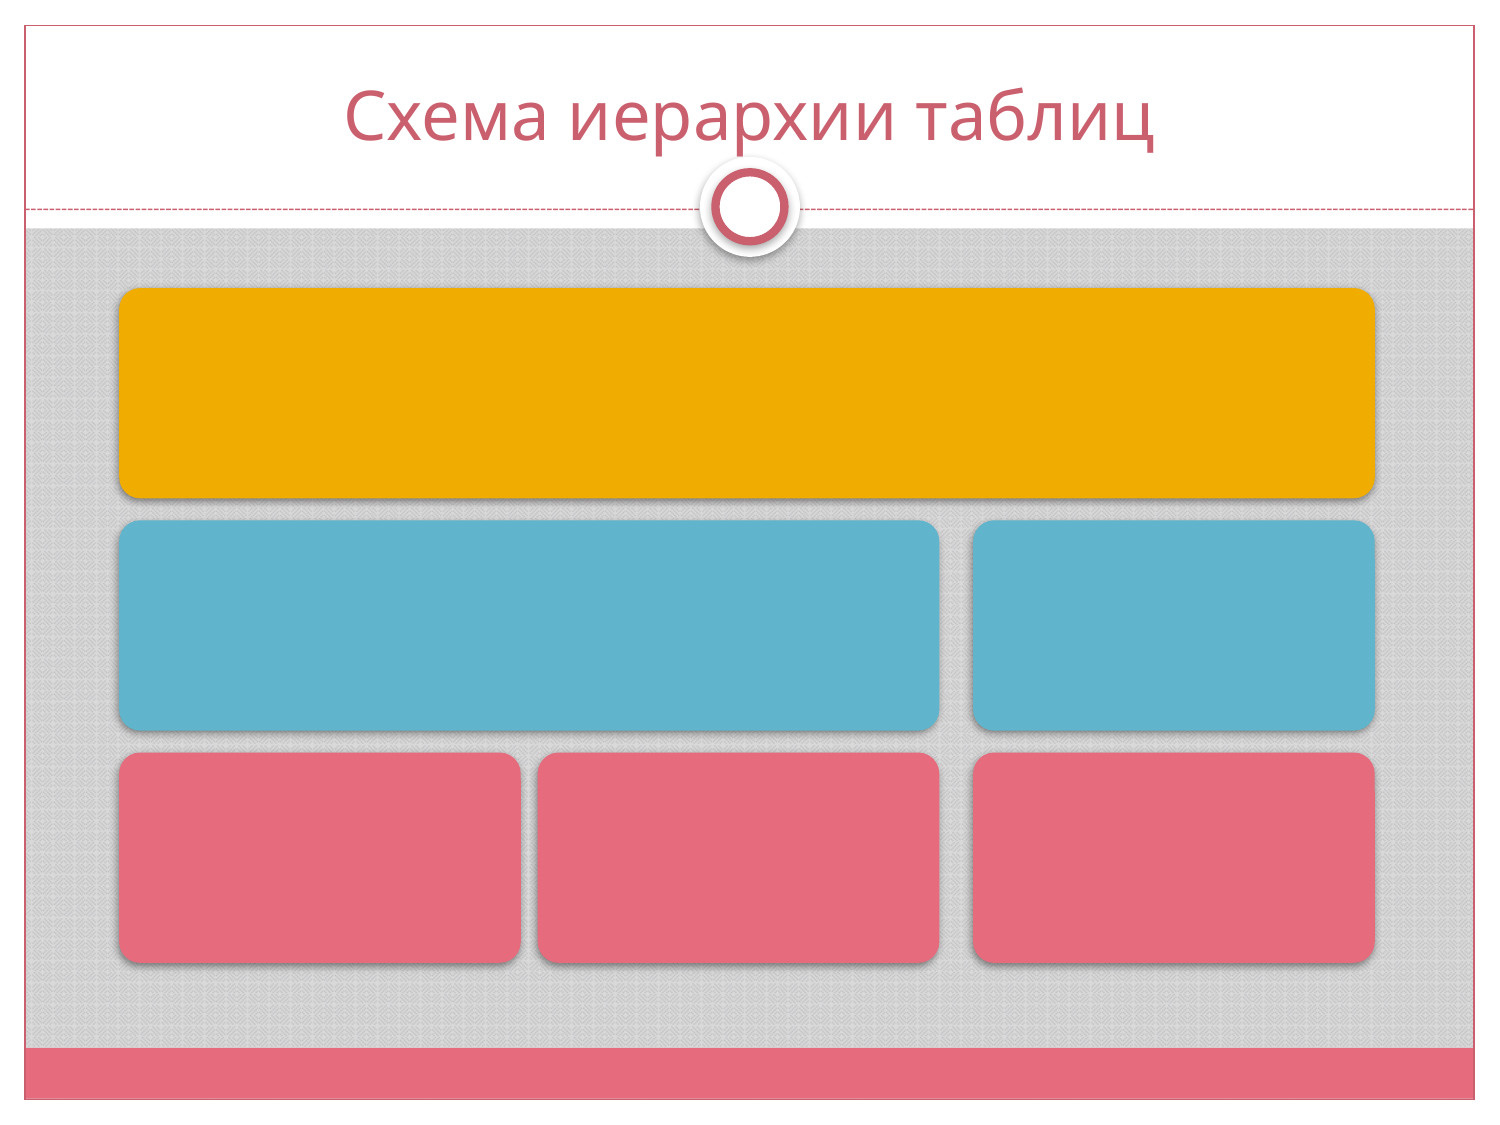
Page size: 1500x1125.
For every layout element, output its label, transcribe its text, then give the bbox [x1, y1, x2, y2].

title Схема иерархии таблиц [49, 37, 1450, 162]
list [118, 287, 1376, 964]
